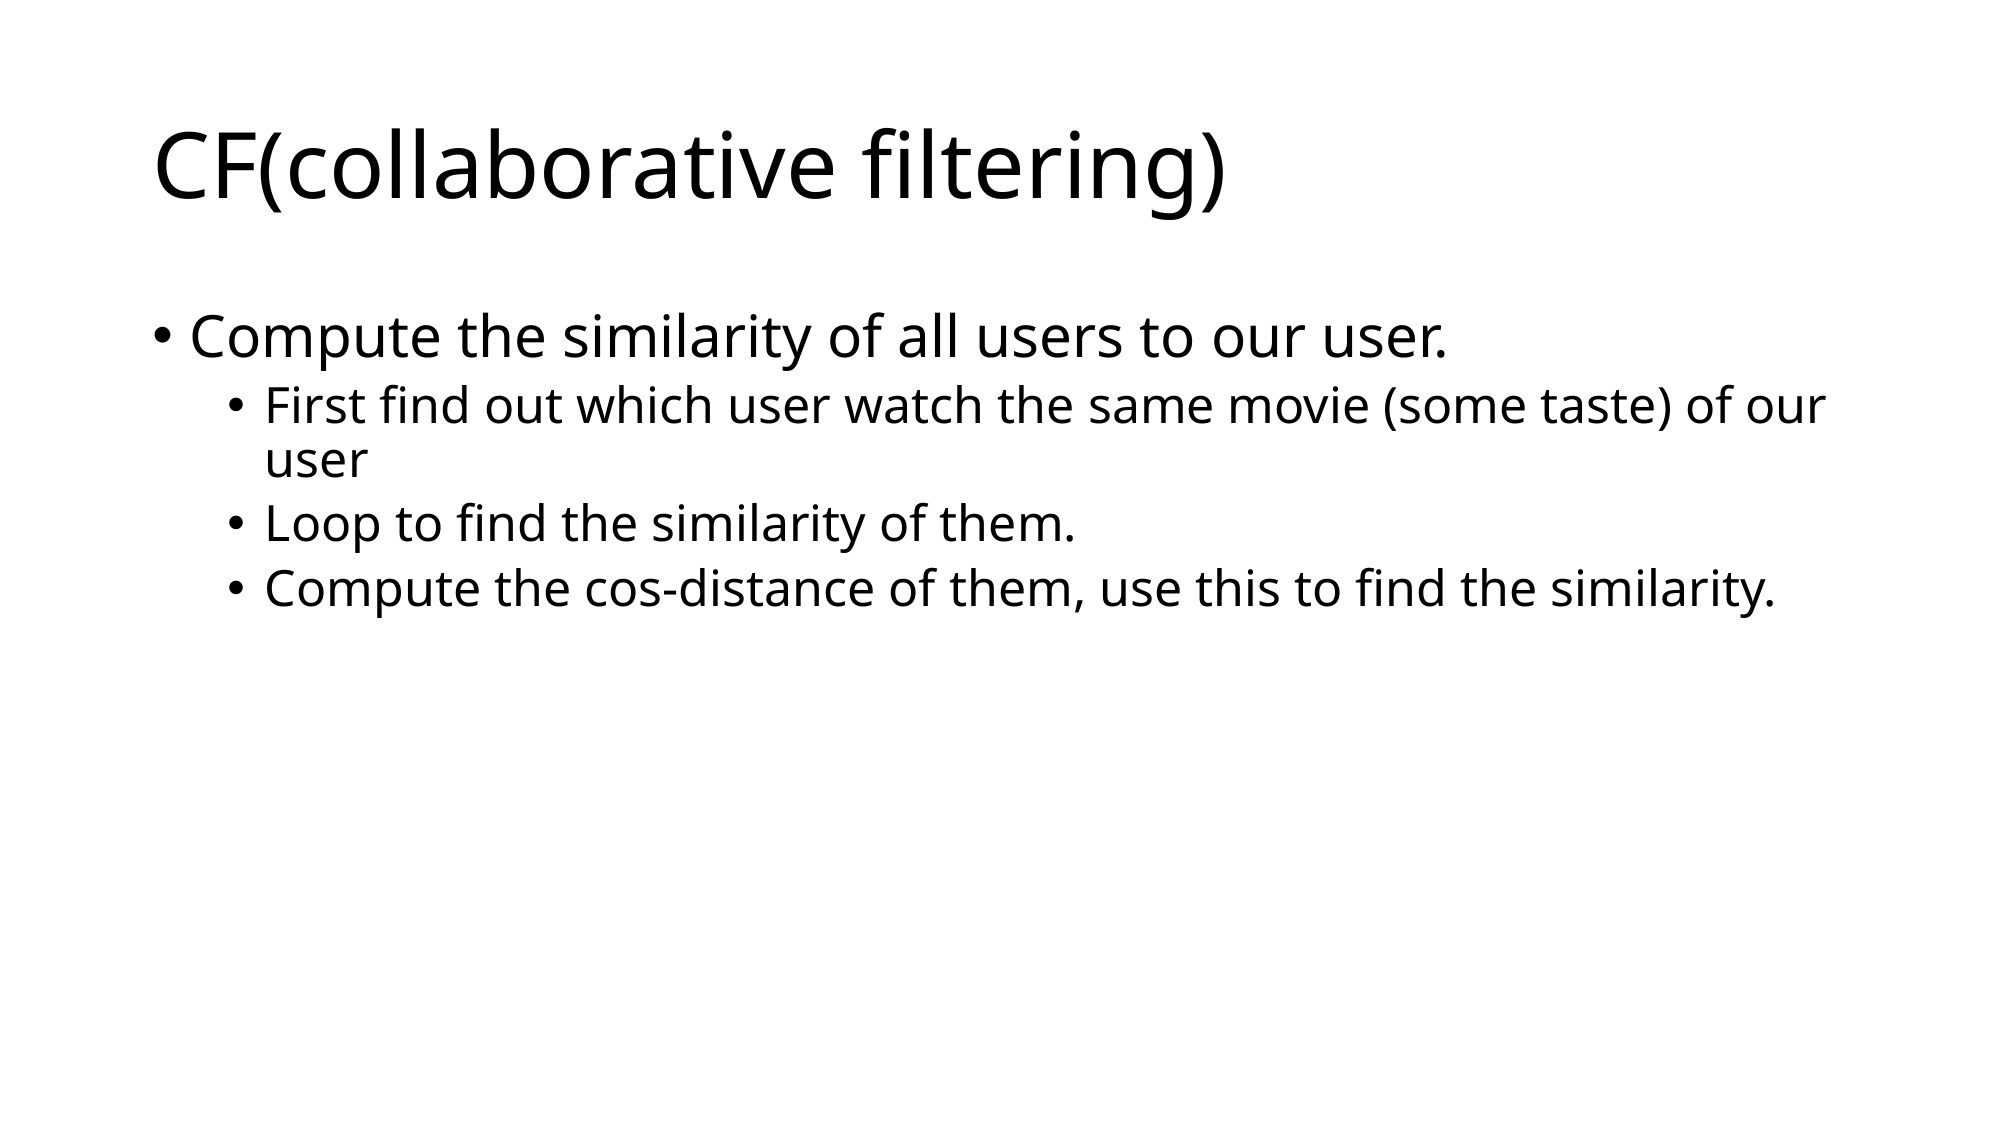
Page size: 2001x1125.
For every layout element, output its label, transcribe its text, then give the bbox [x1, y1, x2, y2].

list Compute the similarity of all users to our user. First find out which user watch the same movie (some taste) of our user Loop to find the similarity of them. Compute the cos-distance of them, use this to find the similarity. [137, 299, 1863, 1014]
title CF(collaborative filtering) [137, 59, 1863, 278]
